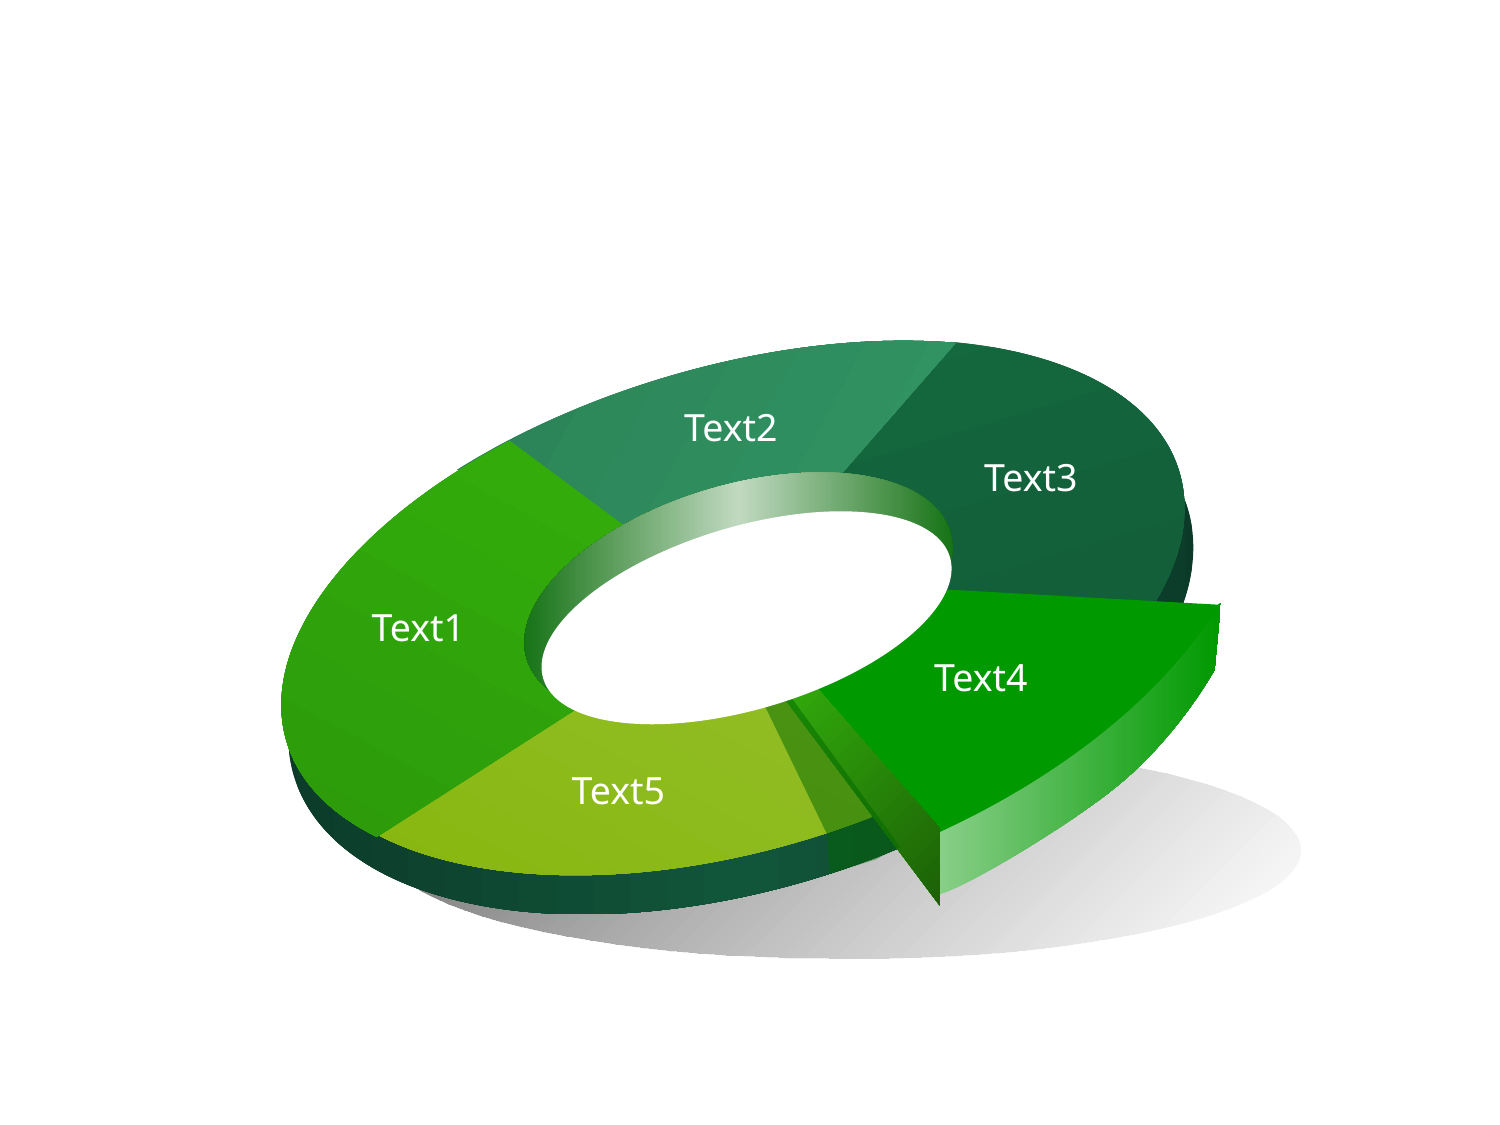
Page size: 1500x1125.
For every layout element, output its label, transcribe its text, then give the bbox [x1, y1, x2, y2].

text_box [457, 340, 956, 524]
text_box Text5 [556, 759, 680, 820]
text_box [940, 603, 1221, 895]
text_box [794, 690, 940, 906]
text_box [379, 708, 826, 876]
text_box [419, 767, 1300, 959]
text_box [524, 472, 953, 690]
text_box [289, 752, 830, 915]
text_box Text4 [919, 646, 1043, 707]
text_box [1157, 500, 1194, 602]
text_box Text1 [356, 596, 480, 657]
text_box [281, 440, 623, 837]
text_box [844, 342, 1185, 601]
text_box [819, 589, 1219, 832]
text_box [541, 511, 952, 725]
text_box [765, 699, 900, 874]
text_box Text2 [669, 396, 793, 457]
text_box Text3 [969, 446, 1093, 507]
